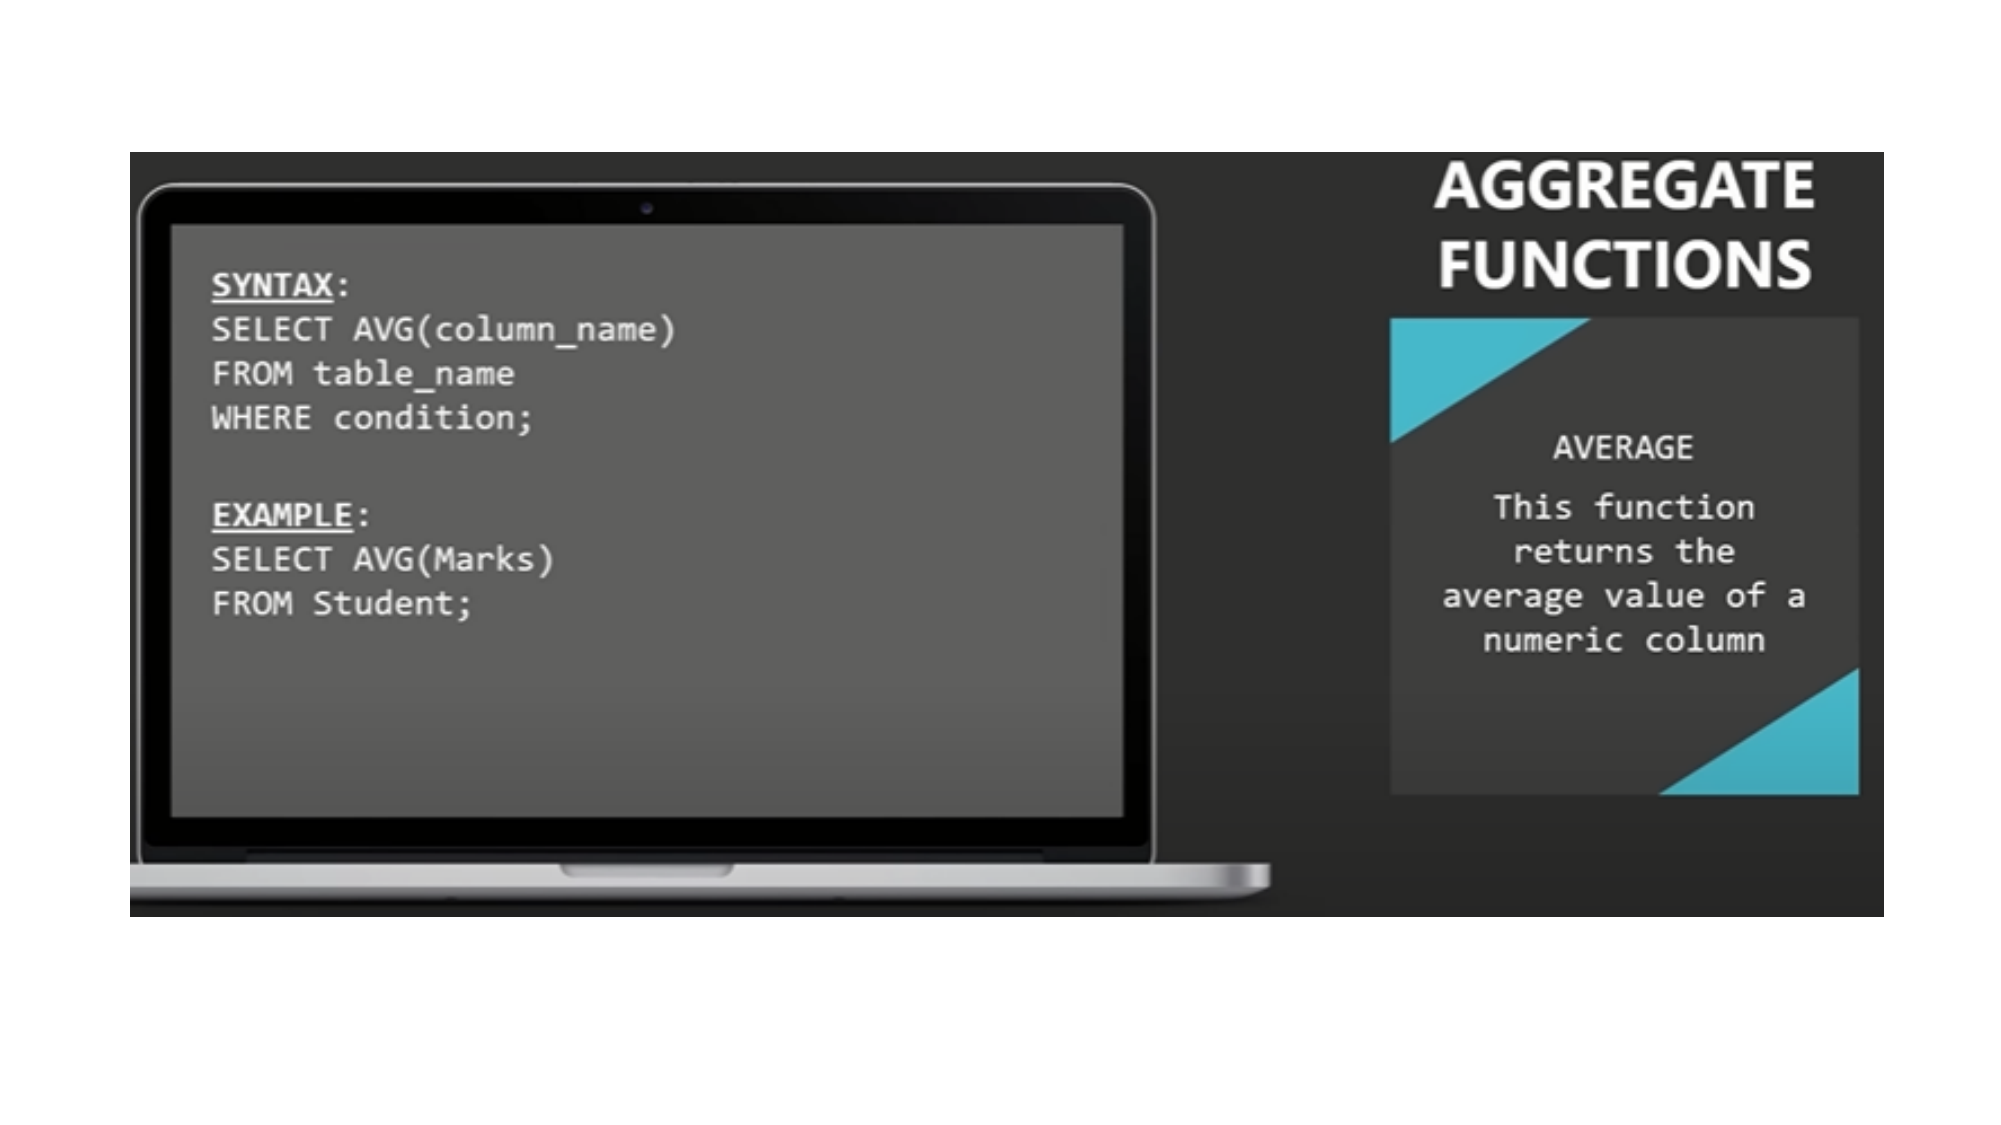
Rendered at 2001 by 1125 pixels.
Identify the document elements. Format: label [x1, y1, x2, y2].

picture [130, 152, 1884, 917]
